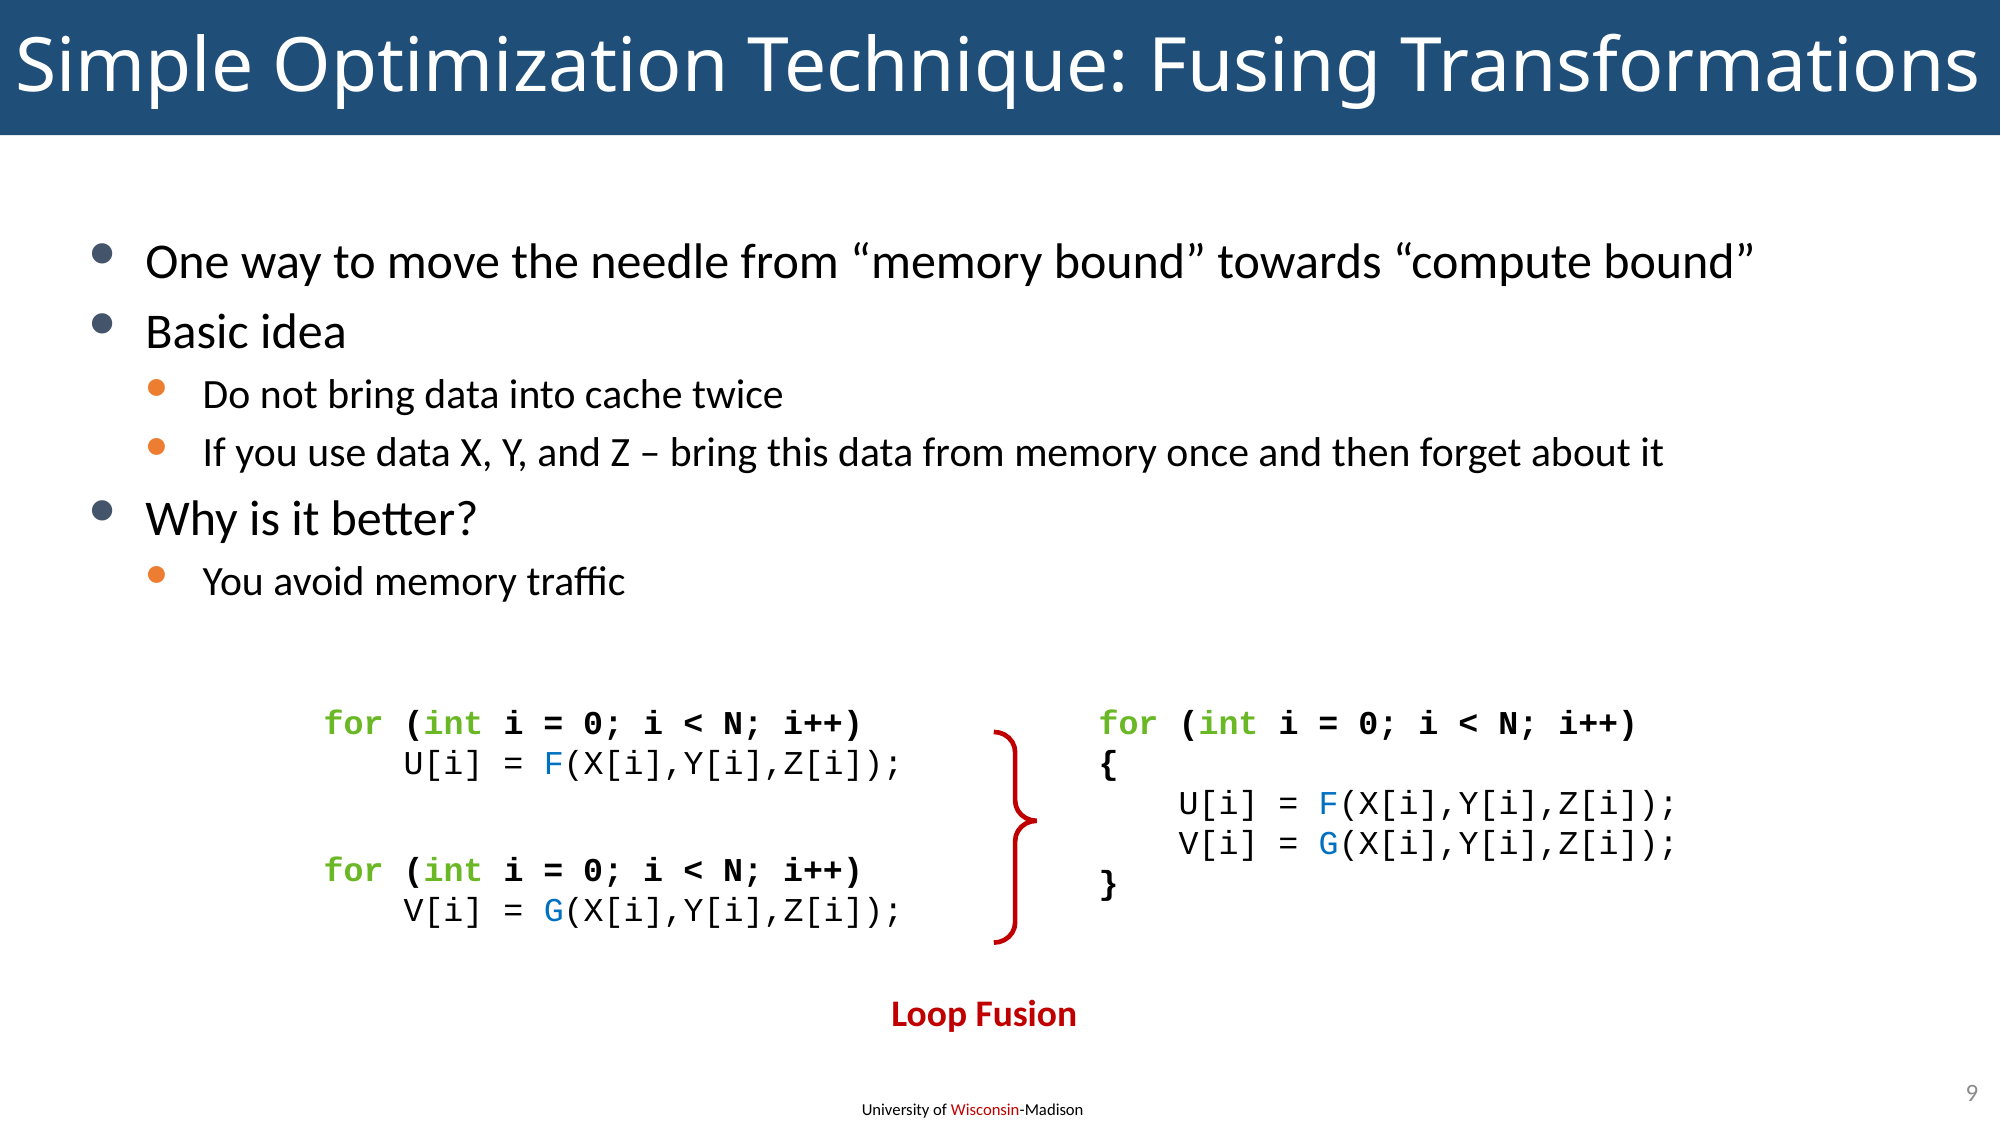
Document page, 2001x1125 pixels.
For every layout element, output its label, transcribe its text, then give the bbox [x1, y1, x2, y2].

text_box Loop Fusion [876, 981, 1093, 1042]
text_box [993, 731, 1037, 944]
title Simple Optimization Technique: Fusing Transformations [0, 0, 2000, 136]
text_box for (int i = 0; i < N; i++) V[i] = G(X[i],Y[i],Z[i]); [308, 840, 1059, 975]
text_box for (int i = 0; i < N; i++) { U[i] = F(X[i],Y[i],Z[i]); V[i] = G(X[i],Y[i],Z[i]); } [1083, 694, 1834, 909]
slide_number 9 [1879, 1069, 1994, 1114]
text_box for (int i = 0; i < N; i++) U[i] = F(X[i],Y[i],Z[i]); [308, 694, 1059, 829]
text_box One way to move the needle from “memory bound” towards “compute bound” Basic idea Do not bring data into cache twice If you use data X, Y, and Z – bring this data from memory once and then forget about it Why is it better? You avoid memory traffic [74, 221, 1895, 646]
